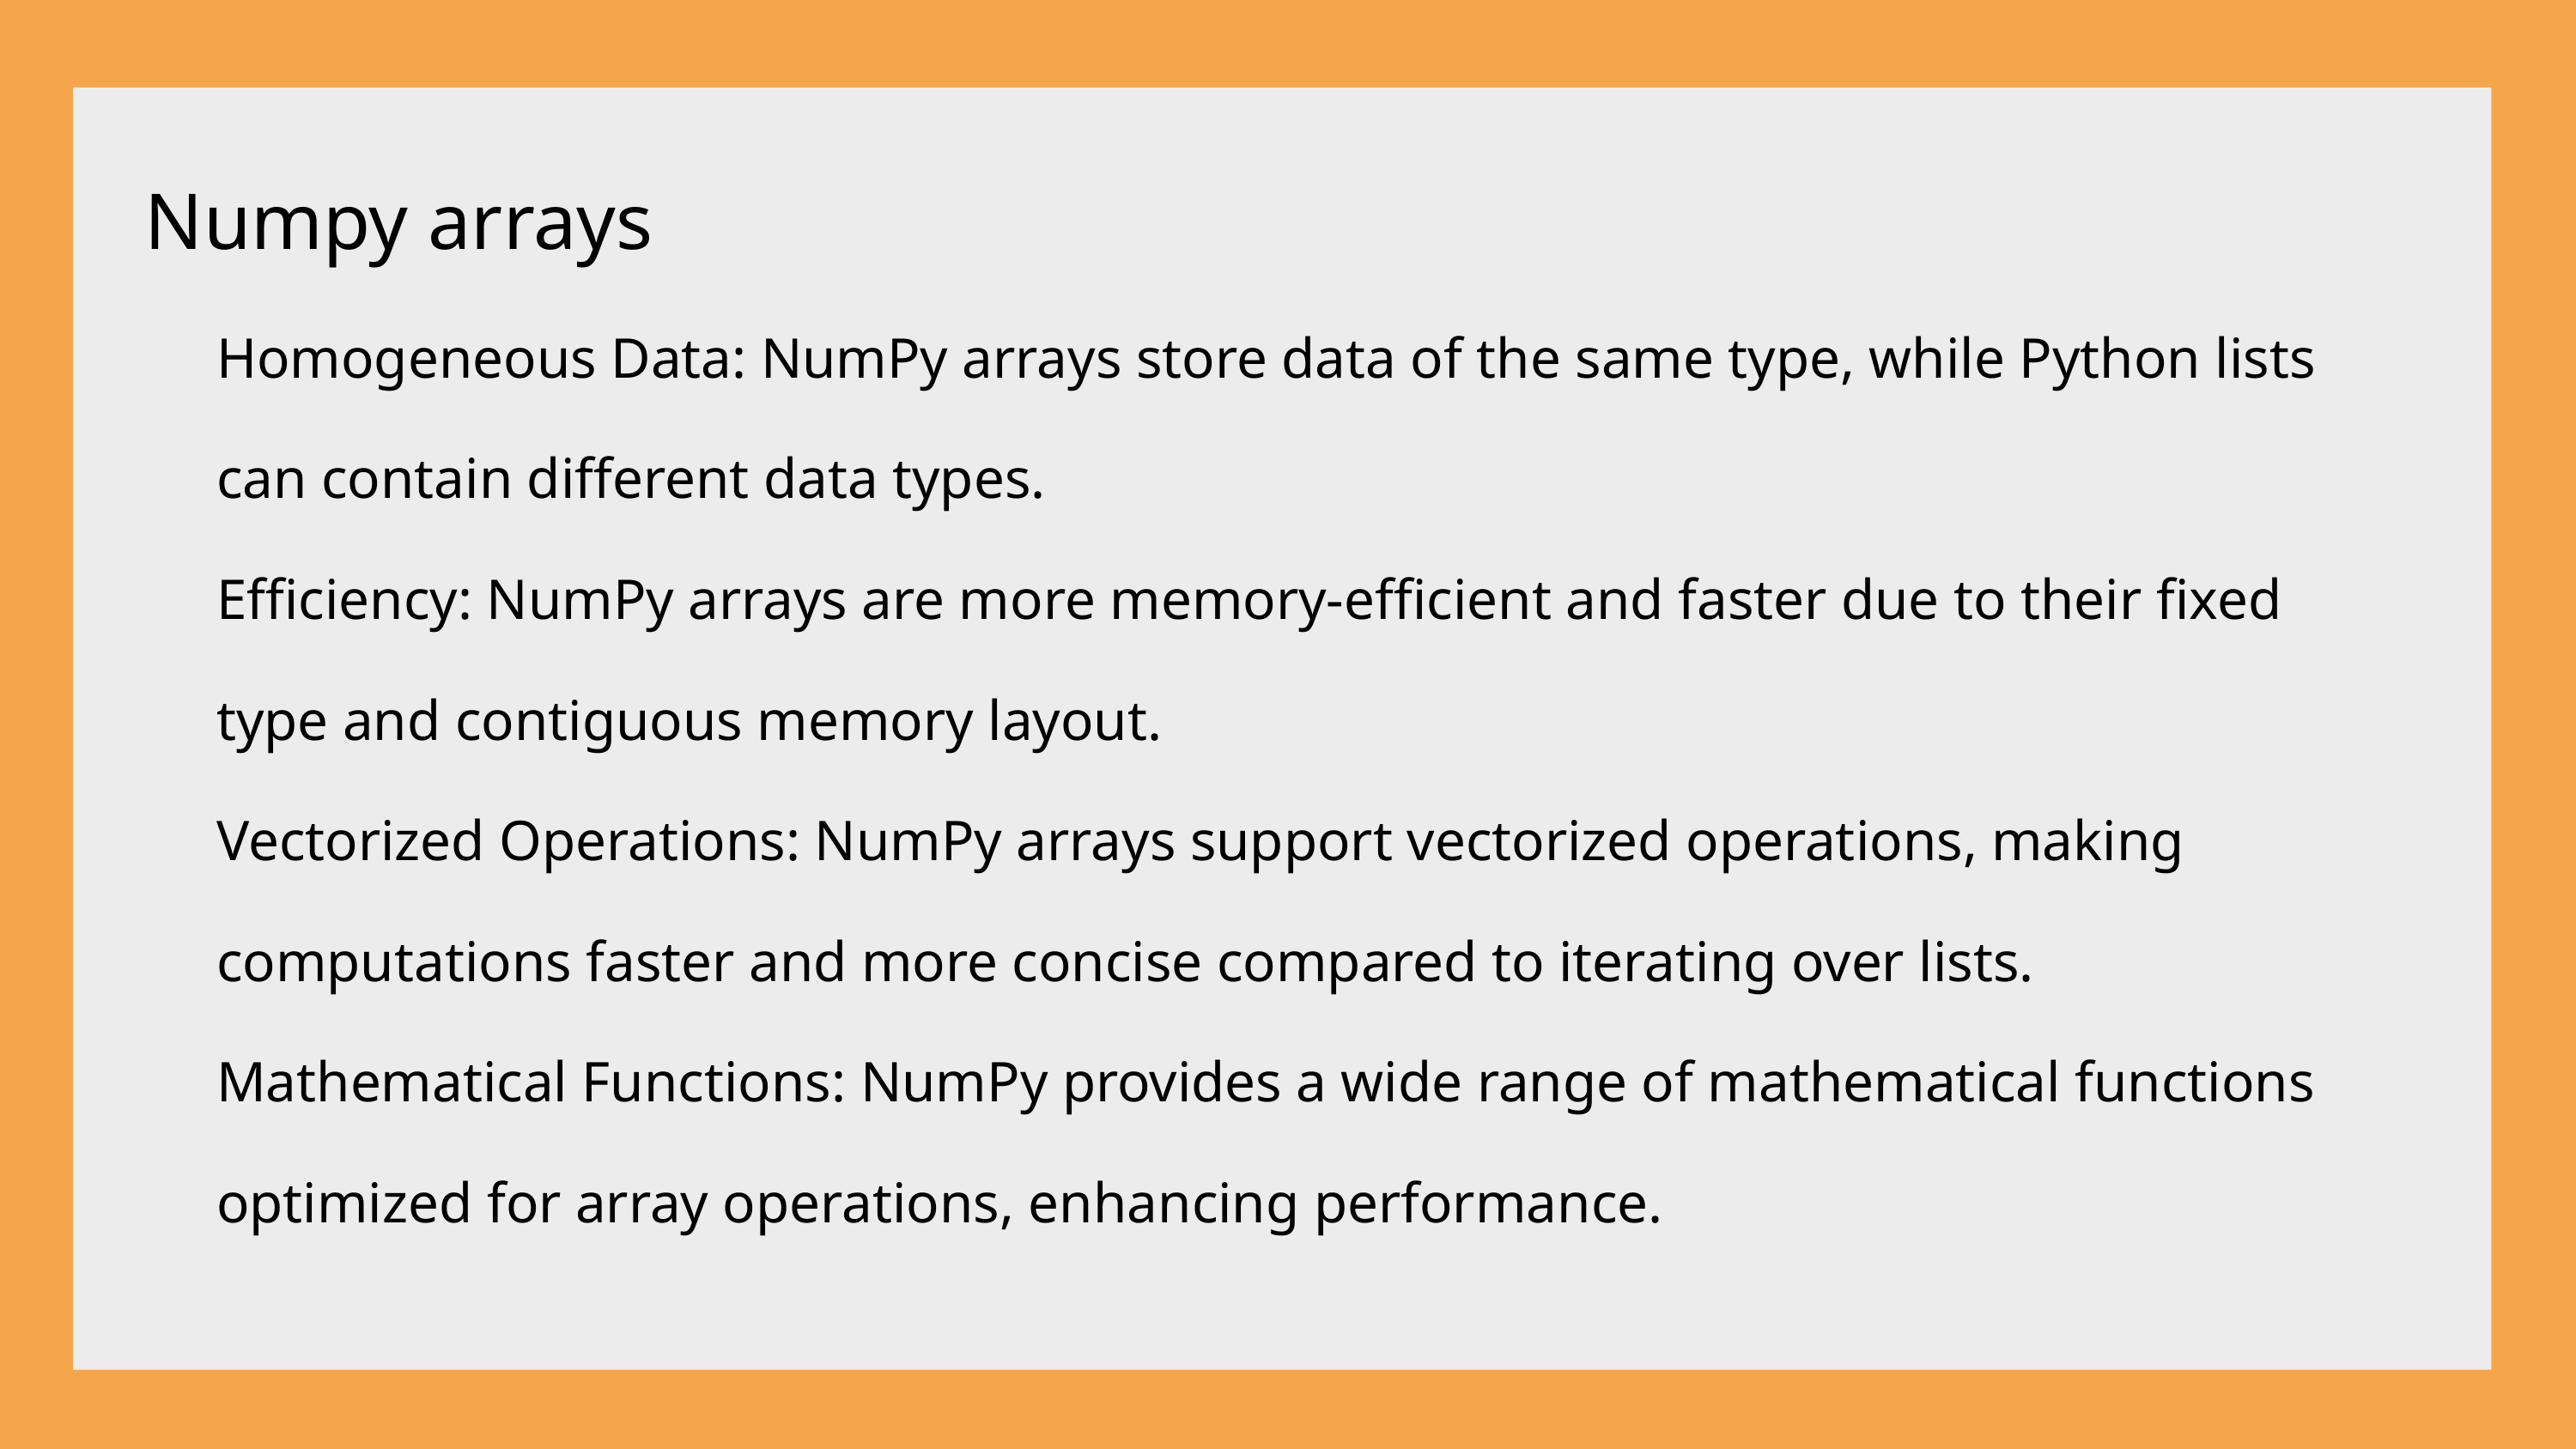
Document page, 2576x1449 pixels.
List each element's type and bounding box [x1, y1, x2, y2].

text_box [72, 87, 2492, 1370]
